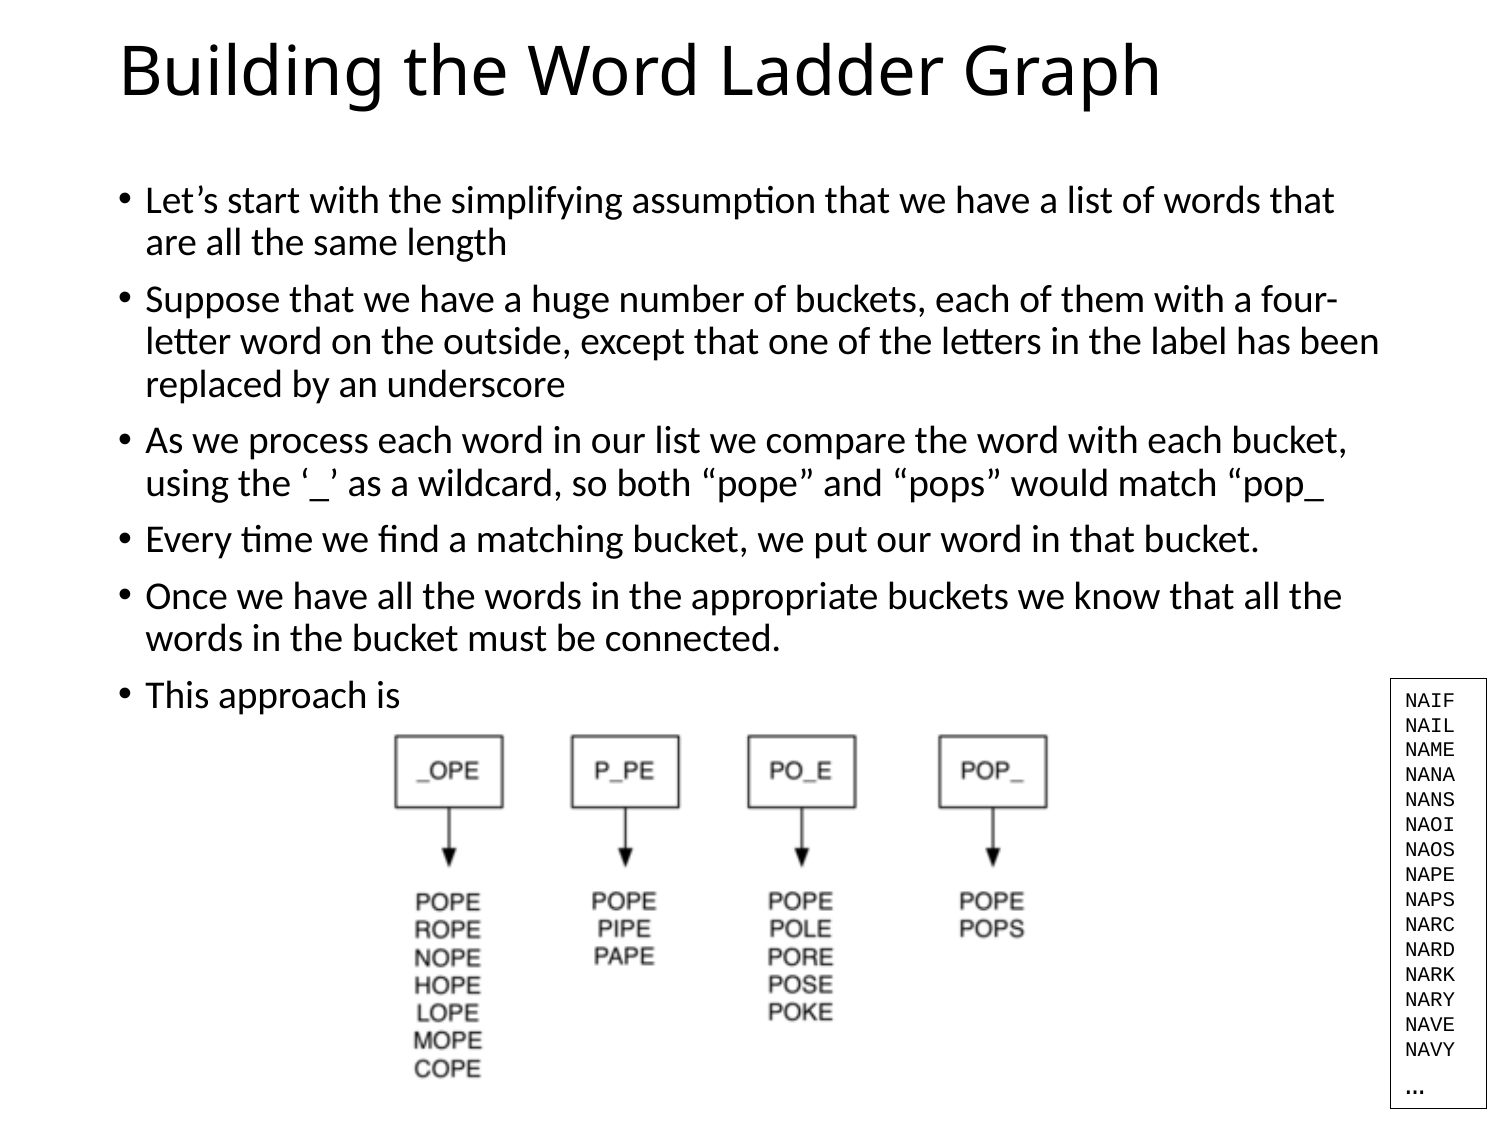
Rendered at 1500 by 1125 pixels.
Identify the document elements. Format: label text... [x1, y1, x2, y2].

title Building the Word Ladder Graph [103, 13, 1397, 132]
text_box NAIF NAIL NAME NANA NANS NAOI NAOS NAPE NAPS NARC NARD NARK NARY NAVE NAVY … [1390, 678, 1487, 1109]
picture [374, 731, 1067, 1086]
